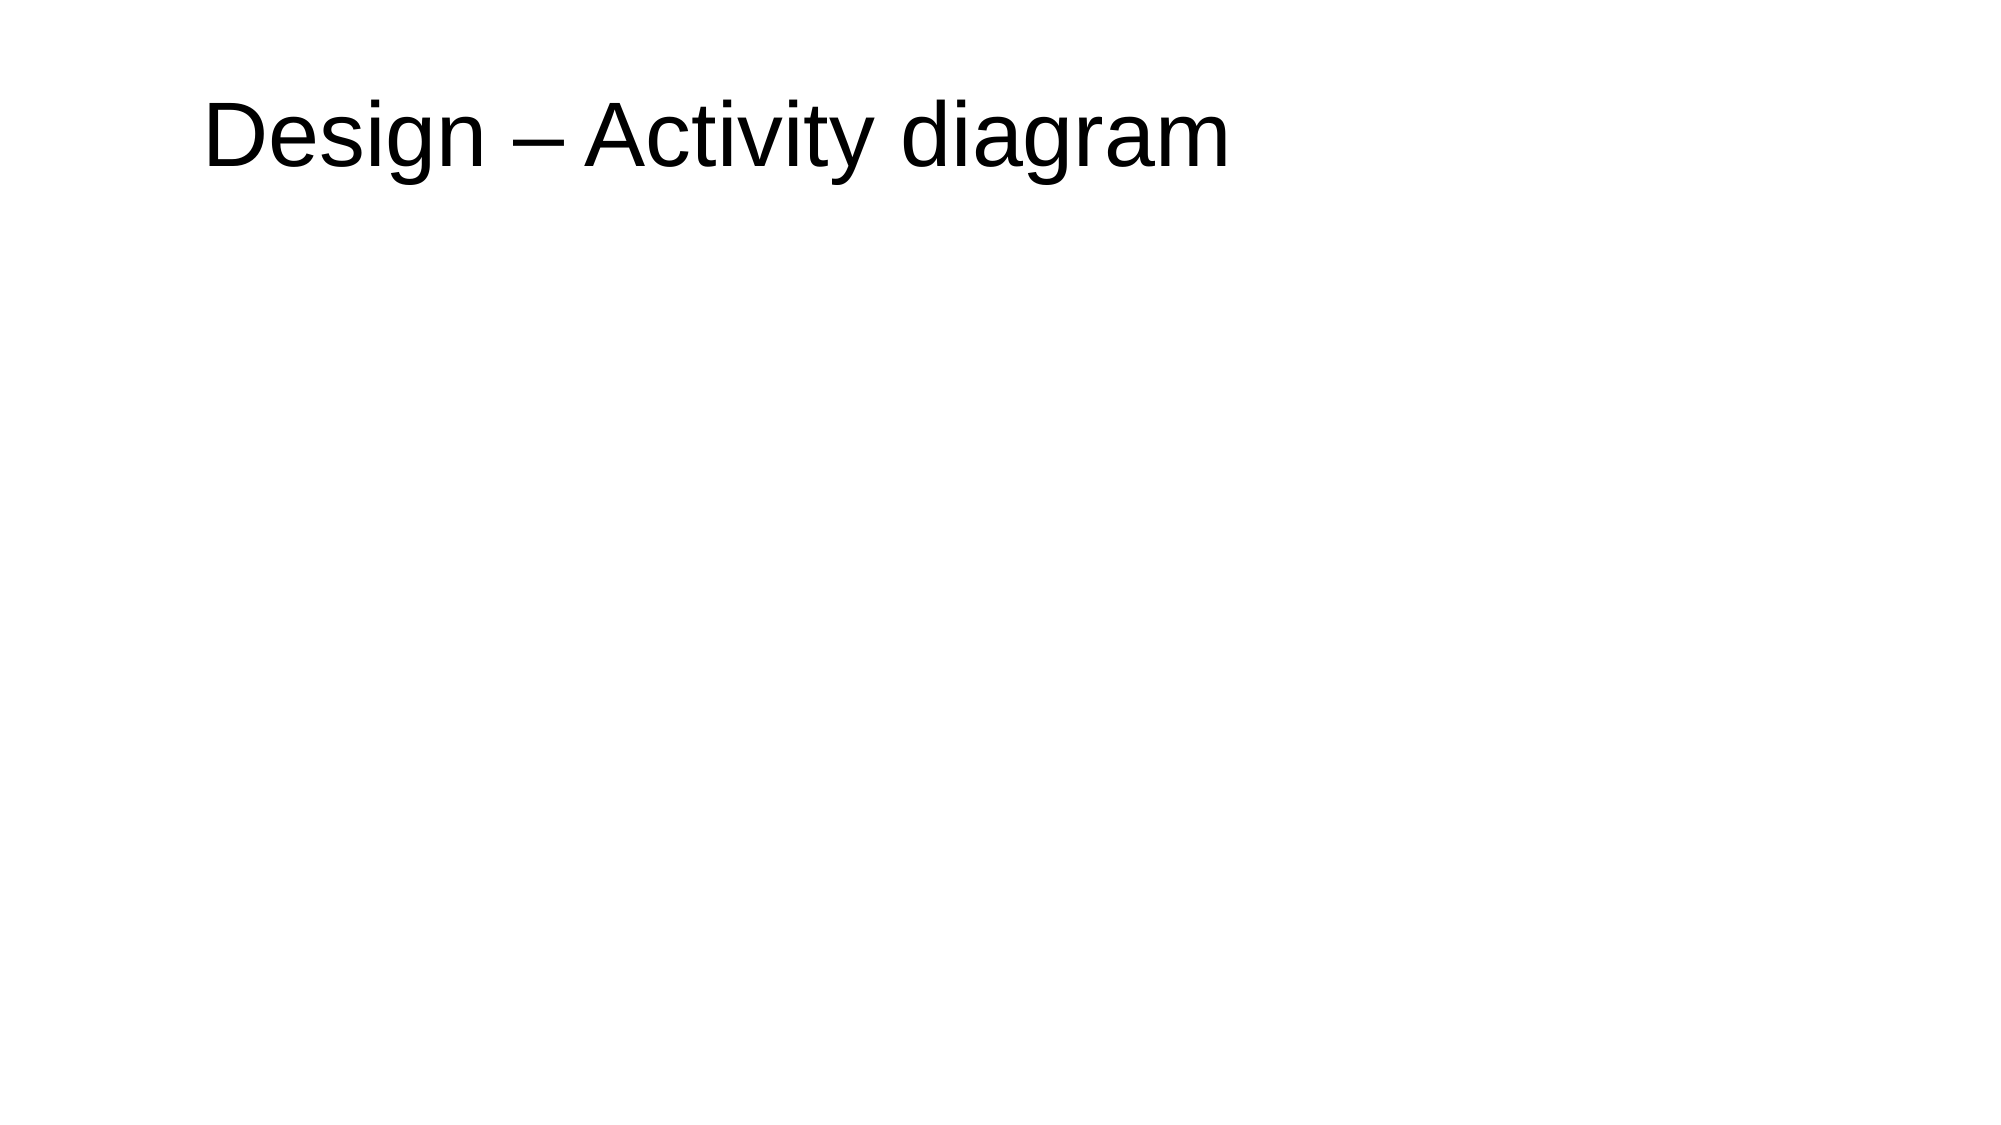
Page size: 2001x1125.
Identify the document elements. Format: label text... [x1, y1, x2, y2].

title Design – Activity diagram [187, 40, 1813, 233]
